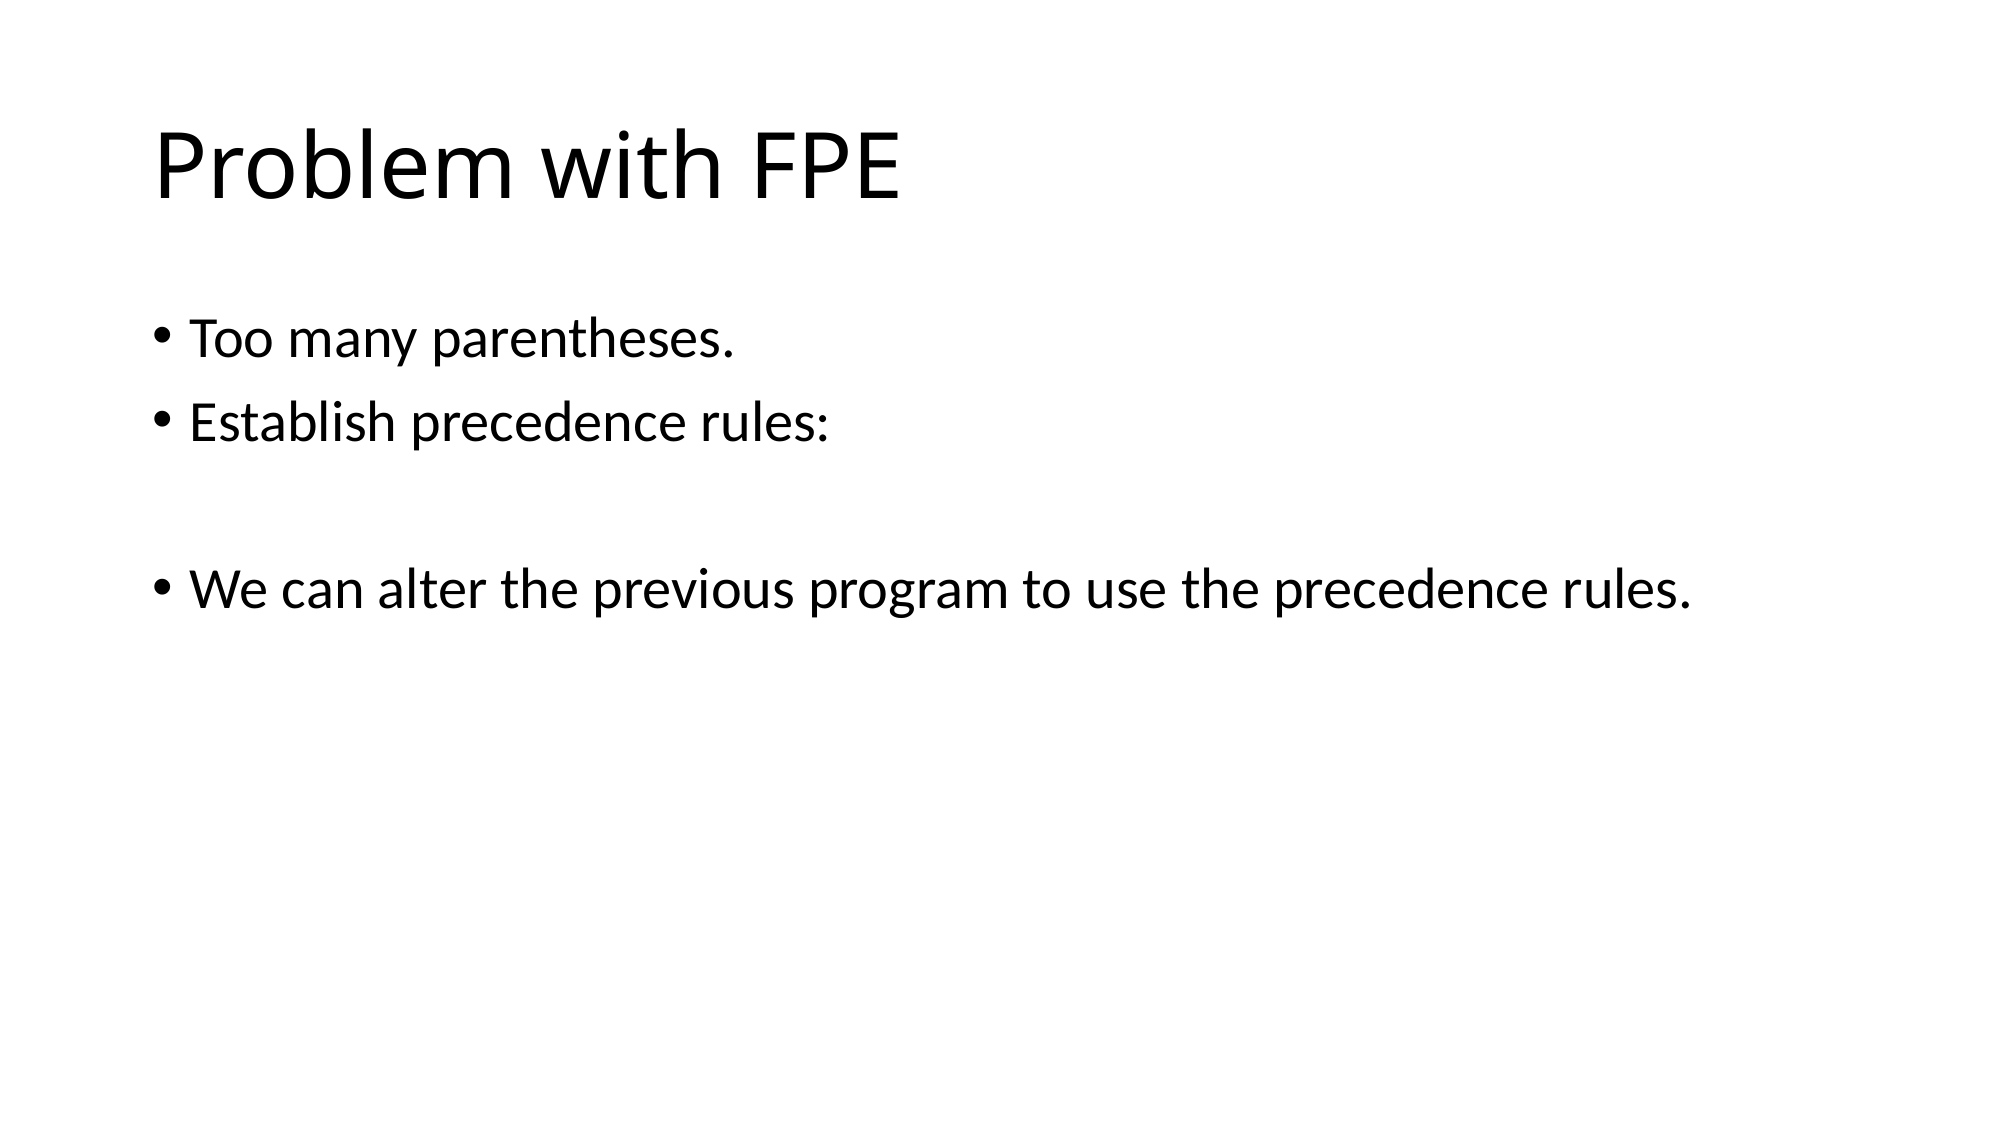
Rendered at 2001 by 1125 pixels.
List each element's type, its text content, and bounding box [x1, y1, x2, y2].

title Problem with FPE [137, 59, 1863, 278]
list Too many parentheses. Establish precedence rules: We can alter the previous program to use the precedence rules. [137, 299, 1863, 1014]
